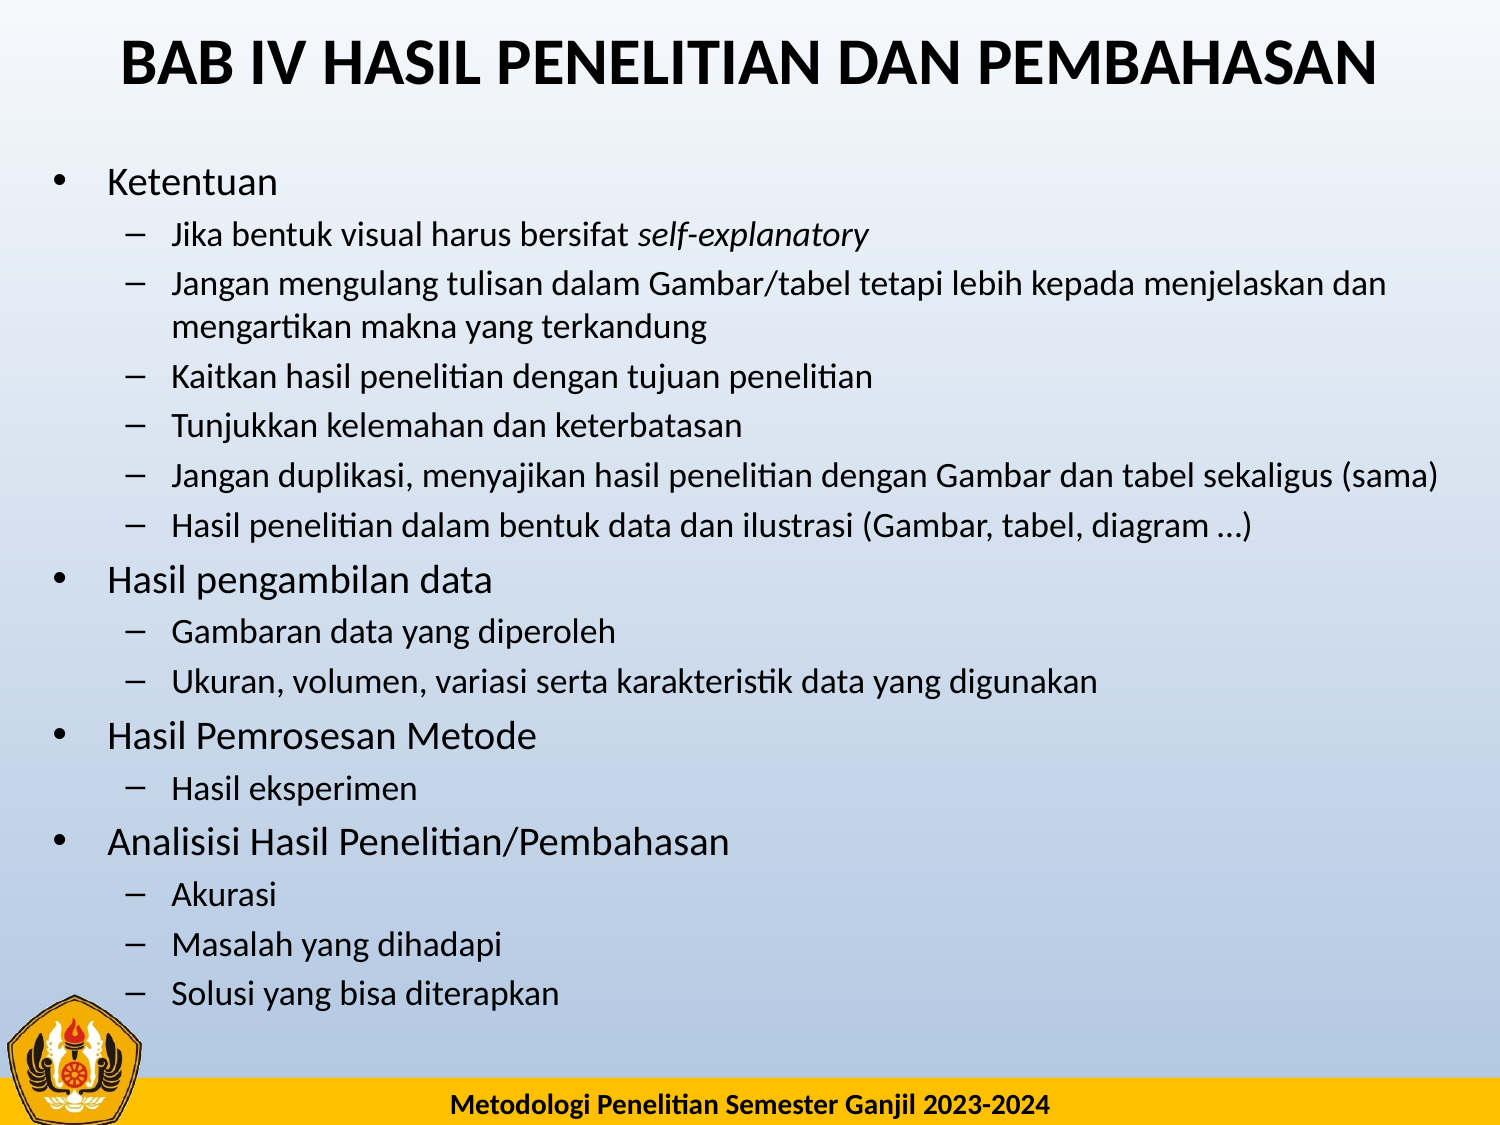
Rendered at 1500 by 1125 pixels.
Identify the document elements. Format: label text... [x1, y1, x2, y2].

title BAB IV HASIL PENELITIAN DAN PEMBAHASAN [0, 2, 1500, 113]
list Ketentuan Jika bentuk visual harus bersifat self-explanatory Jangan mengulang tulisan dalam Gambar/tabel tetapi lebih kepada menjelaskan dan mengartikan makna yang terkandung Kaitkan hasil penelitian dengan tujuan penelitian Tunjukkan kelemahan dan keterbatasan Jangan duplikasi, menyajikan hasil penelitian dengan Gambar dan tabel sekaligus (sama) Hasil penelitian dalam bentuk data dan ilustrasi (Gambar, tabel, diagram …) Hasil pengambilan data Gambaran data yang diperoleh Ukuran, volumen, variasi serta karakteristik data yang digunakan Hasil Pemrosesan Metode Hasil eksperimen Analisisi Hasil Penelitian/Pembahasan Akurasi Masalah yang dihadapi Solusi yang bisa diterapkan [37, 147, 1463, 1025]
picture [0, 986, 161, 1125]
